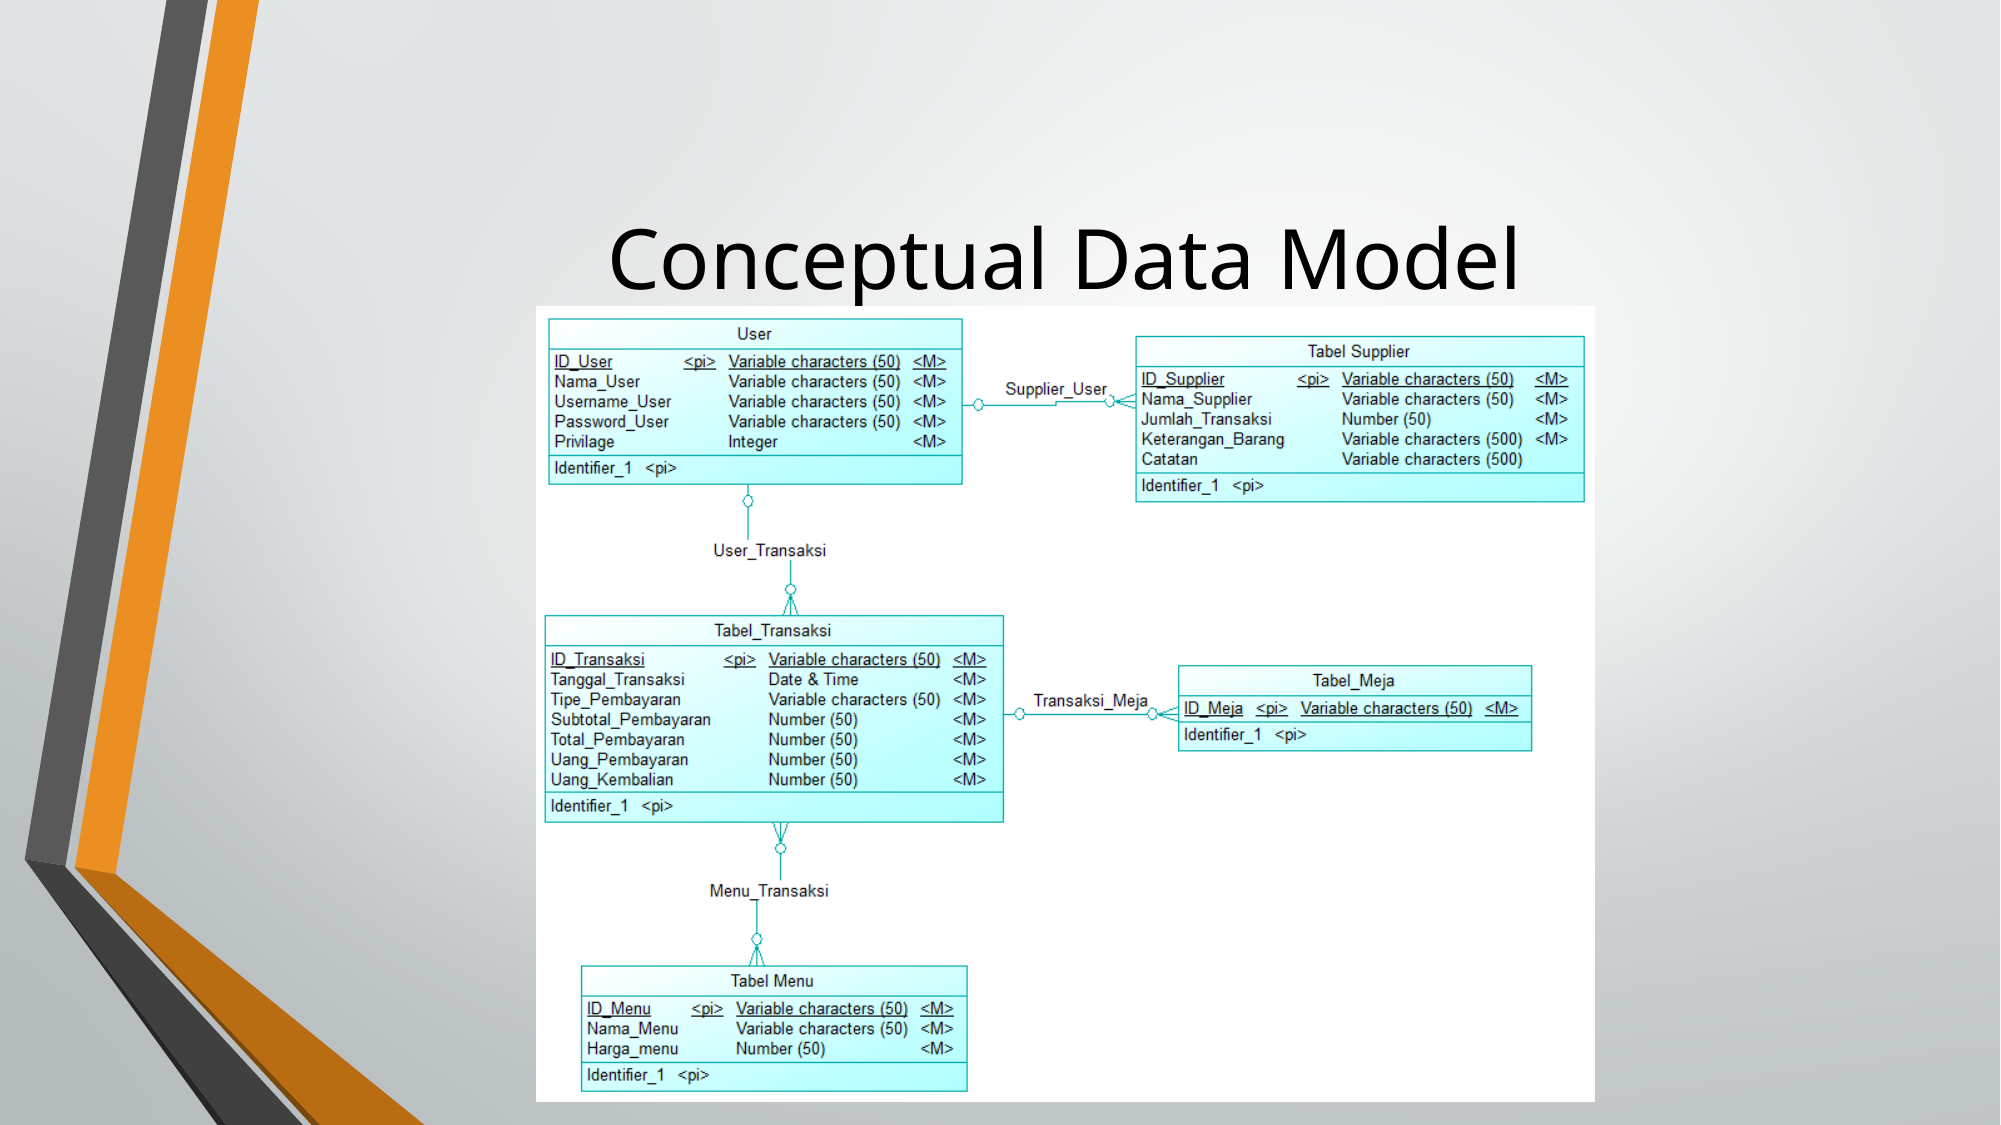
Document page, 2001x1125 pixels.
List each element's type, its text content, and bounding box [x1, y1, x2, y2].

picture [536, 306, 1595, 1103]
title Conceptual Data Model [243, 112, 1887, 400]
